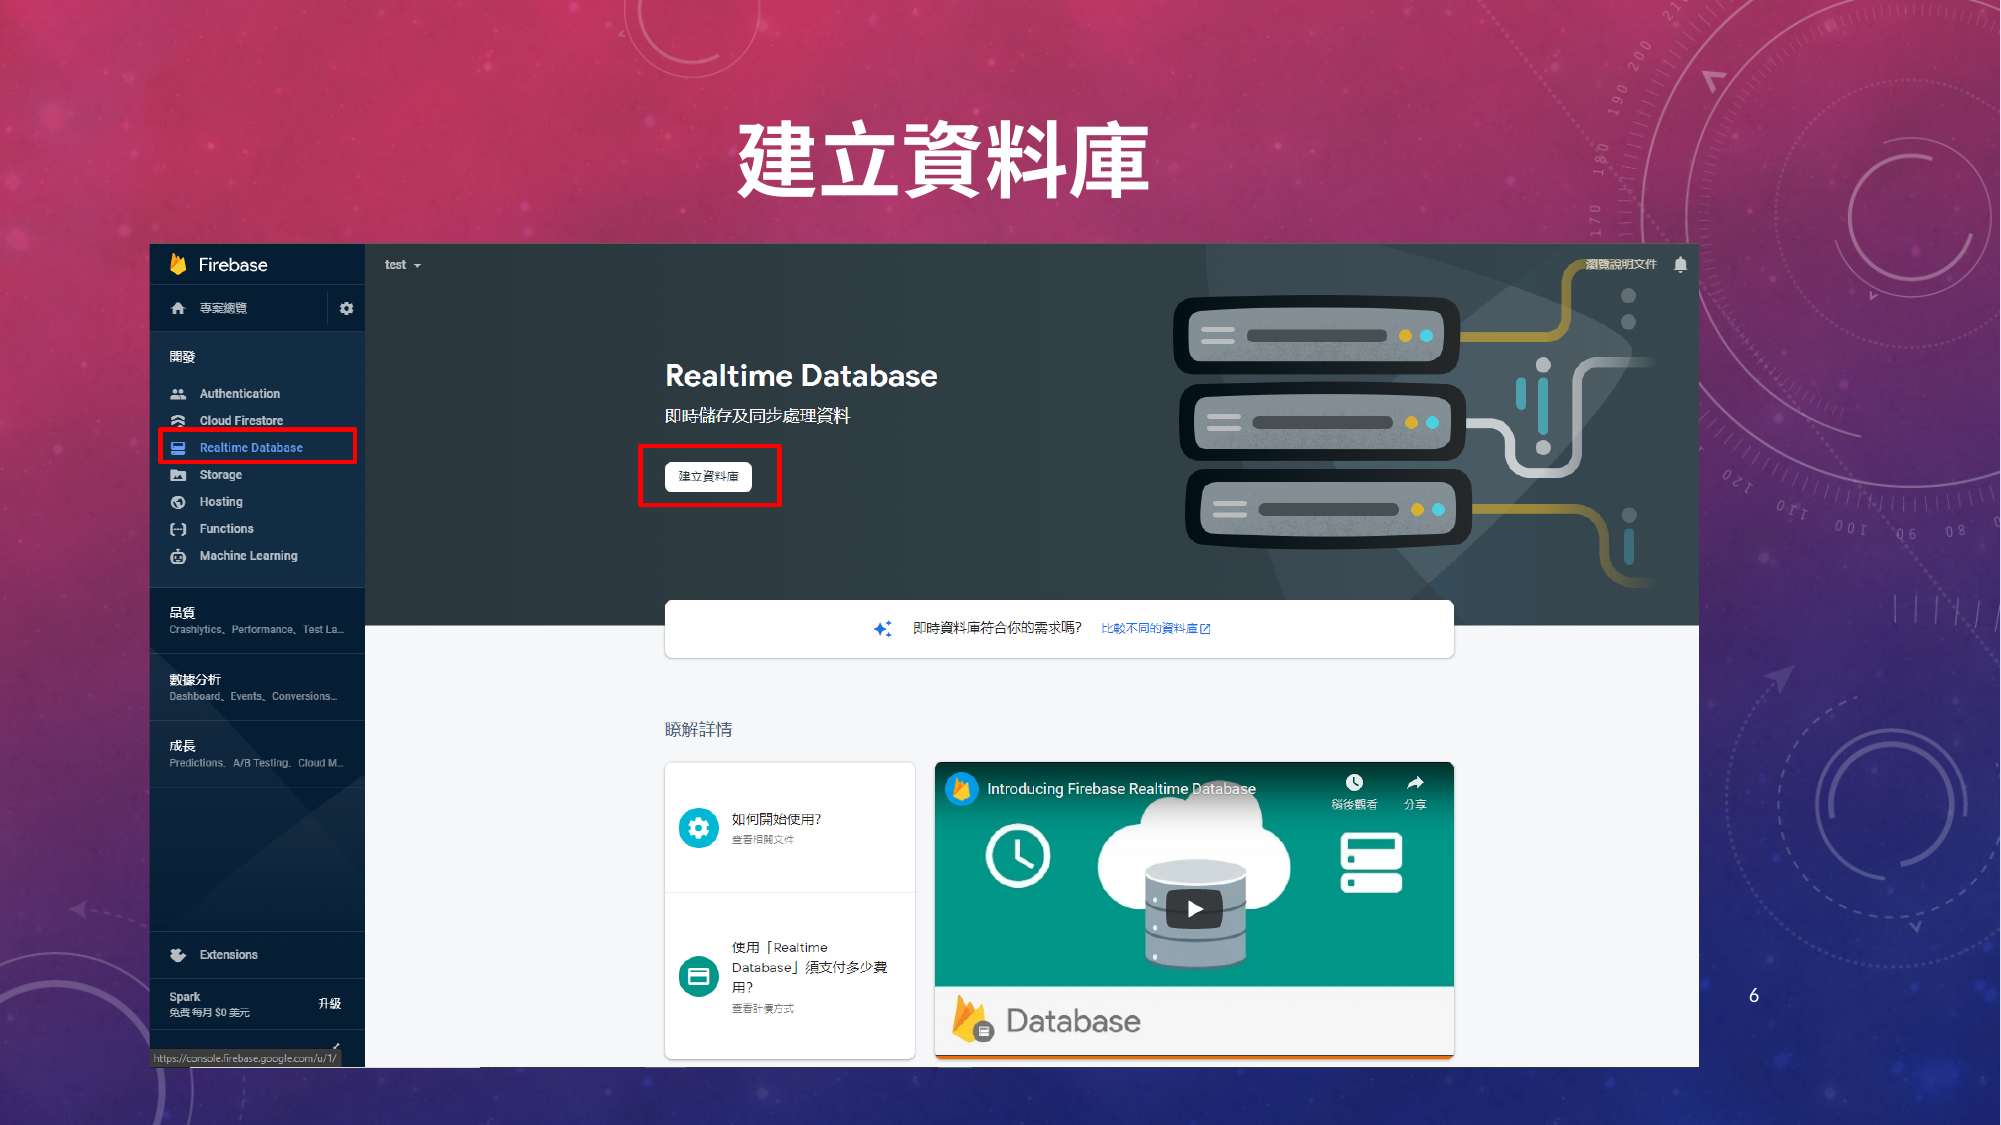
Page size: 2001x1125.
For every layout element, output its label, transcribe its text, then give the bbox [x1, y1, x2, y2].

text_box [149, 243, 1700, 1068]
picture [0, 0, 2001, 1125]
title 建立資料庫 [112, 99, 1775, 216]
slide_number 6 [1705, 963, 1775, 1025]
